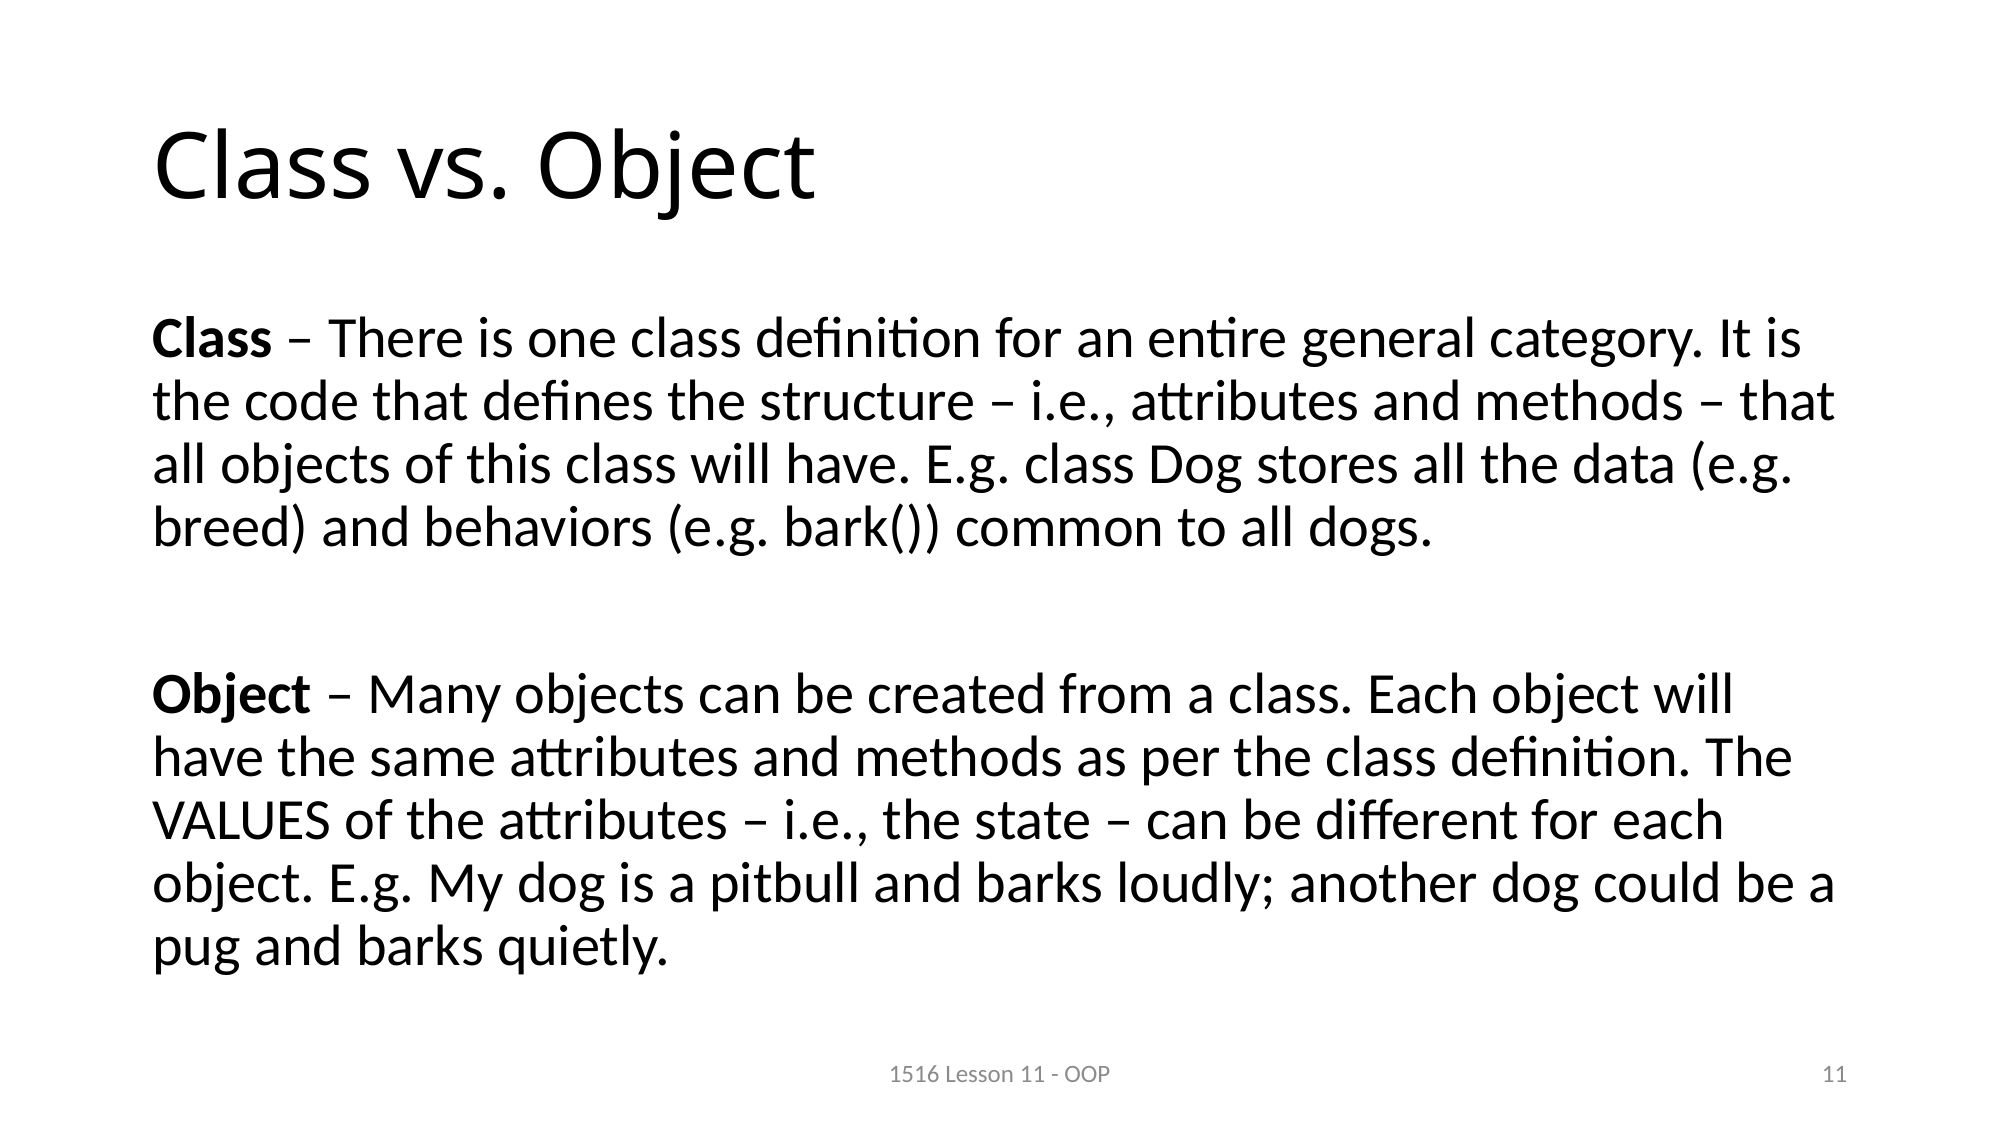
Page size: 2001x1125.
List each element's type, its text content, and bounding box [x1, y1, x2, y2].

slide_number 11 [1412, 1042, 1863, 1103]
list Class – There is one class definition for an entire general category. It is the code that defines the structure – i.e., attributes and methods – that all objects of this class will have. E.g. class Dog stores all the data (e.g. breed) and behaviors (e.g. bark()) common to all dogs. Object – Many objects can be created from a class. Each object will have the same attributes and methods as per the class definition. The VALUES of the attributes – i.e., the state – can be different for each object. E.g. My dog is a pitbull and barks loudly; another dog could be a pug and barks quietly. [137, 299, 1863, 1014]
title Class vs. Object [137, 59, 1863, 278]
footer 1516 Lesson 11 - OOP [662, 1042, 1338, 1103]
